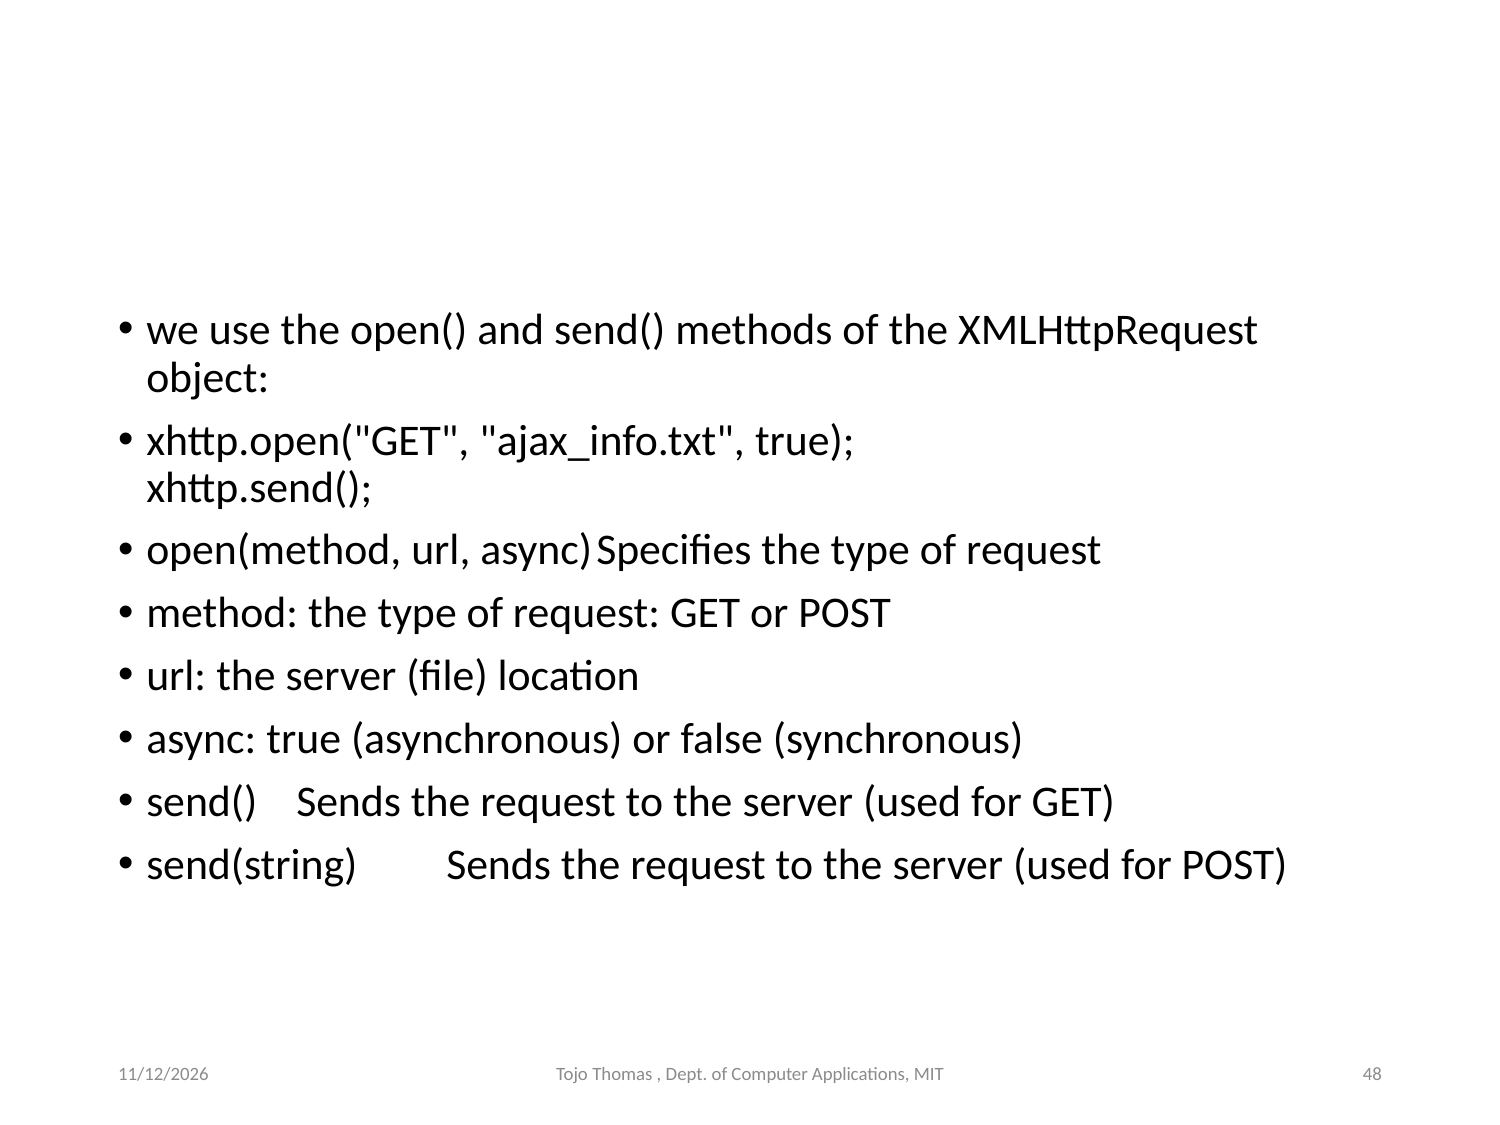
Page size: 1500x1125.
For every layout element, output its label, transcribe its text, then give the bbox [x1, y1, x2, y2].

footer Tojo Thomas , Dept. of Computer Applications, MIT [496, 1042, 1004, 1103]
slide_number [103, 1042, 441, 1103]
slide_number 48 [1059, 1042, 1397, 1103]
list we use the open() and send() methods of the XMLHttpRequest object: xhttp.open("GET", "ajax_info.txt", true); xhttp.send(); open(method, url, async) Specifies the type of request method: the type of request: GET or POST url: the server (file) location async: true (asynchronous) or false (synchronous) send() Sends the request to the server (used for GET) send(string) Sends the request to the server (used for POST) [103, 299, 1397, 1014]
